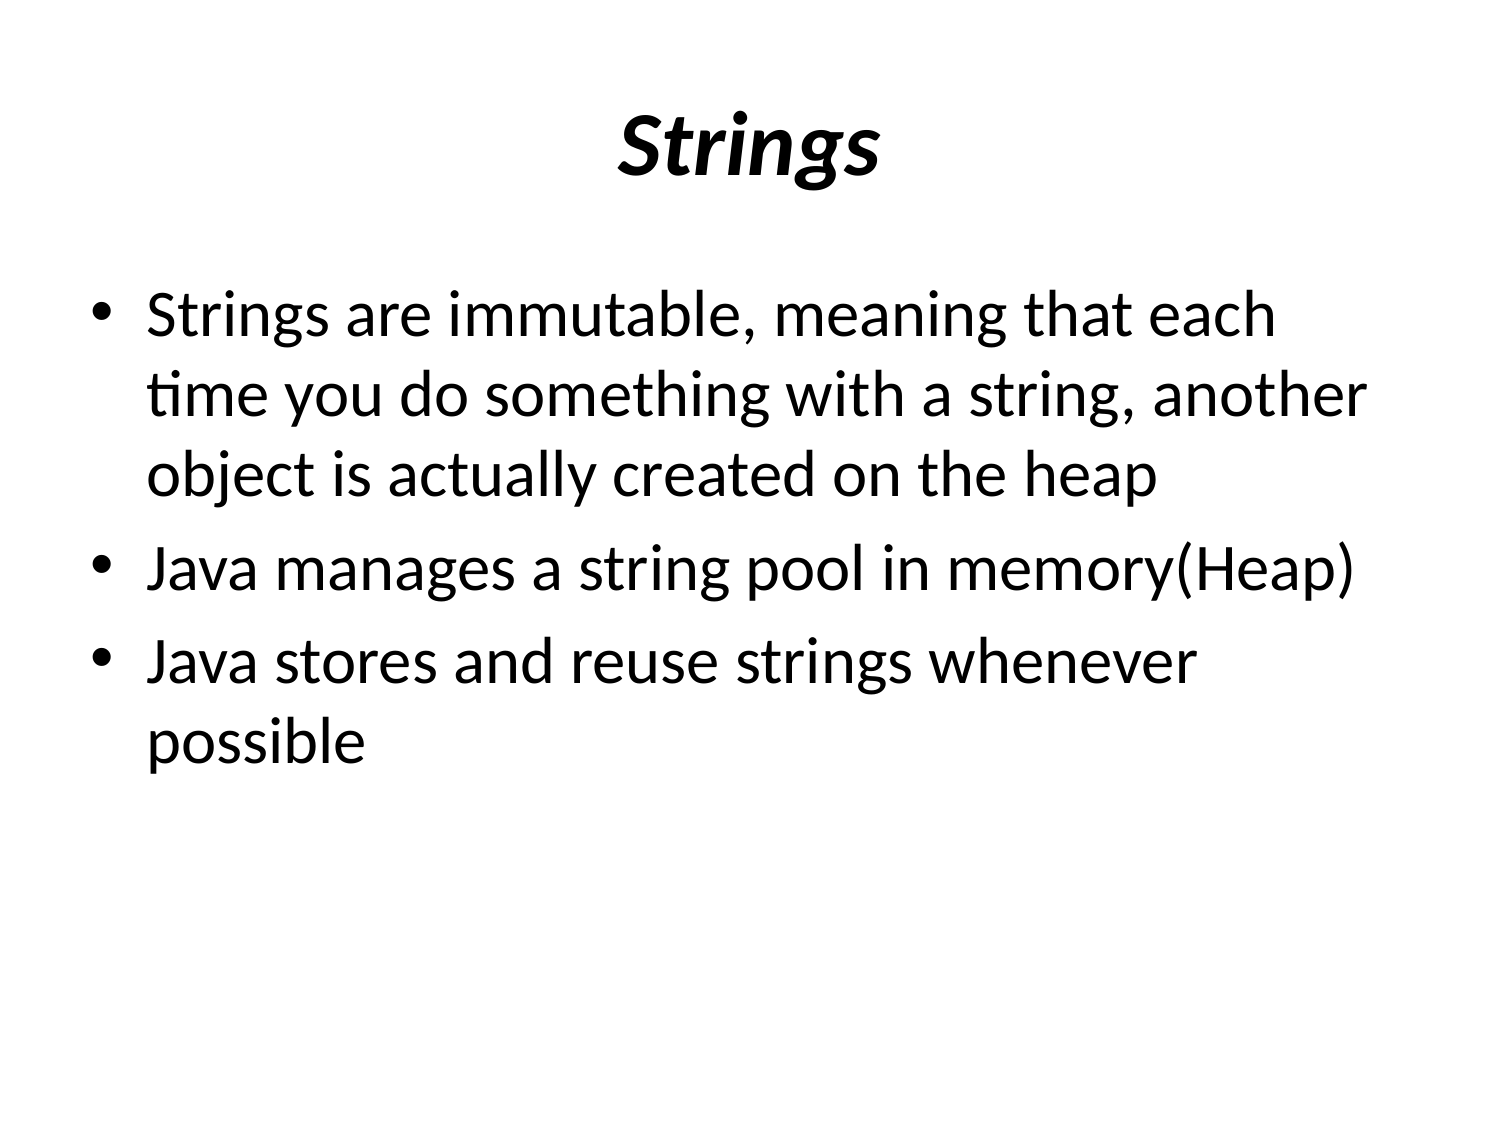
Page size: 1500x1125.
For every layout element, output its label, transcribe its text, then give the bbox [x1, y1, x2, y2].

title Strings [75, 45, 1425, 233]
list Strings are immutable, meaning that each time you do something with a string, another object is actually created on the heap Java manages a string pool in memory(Heap) Java stores and reuse strings whenever possible [75, 262, 1425, 1005]
